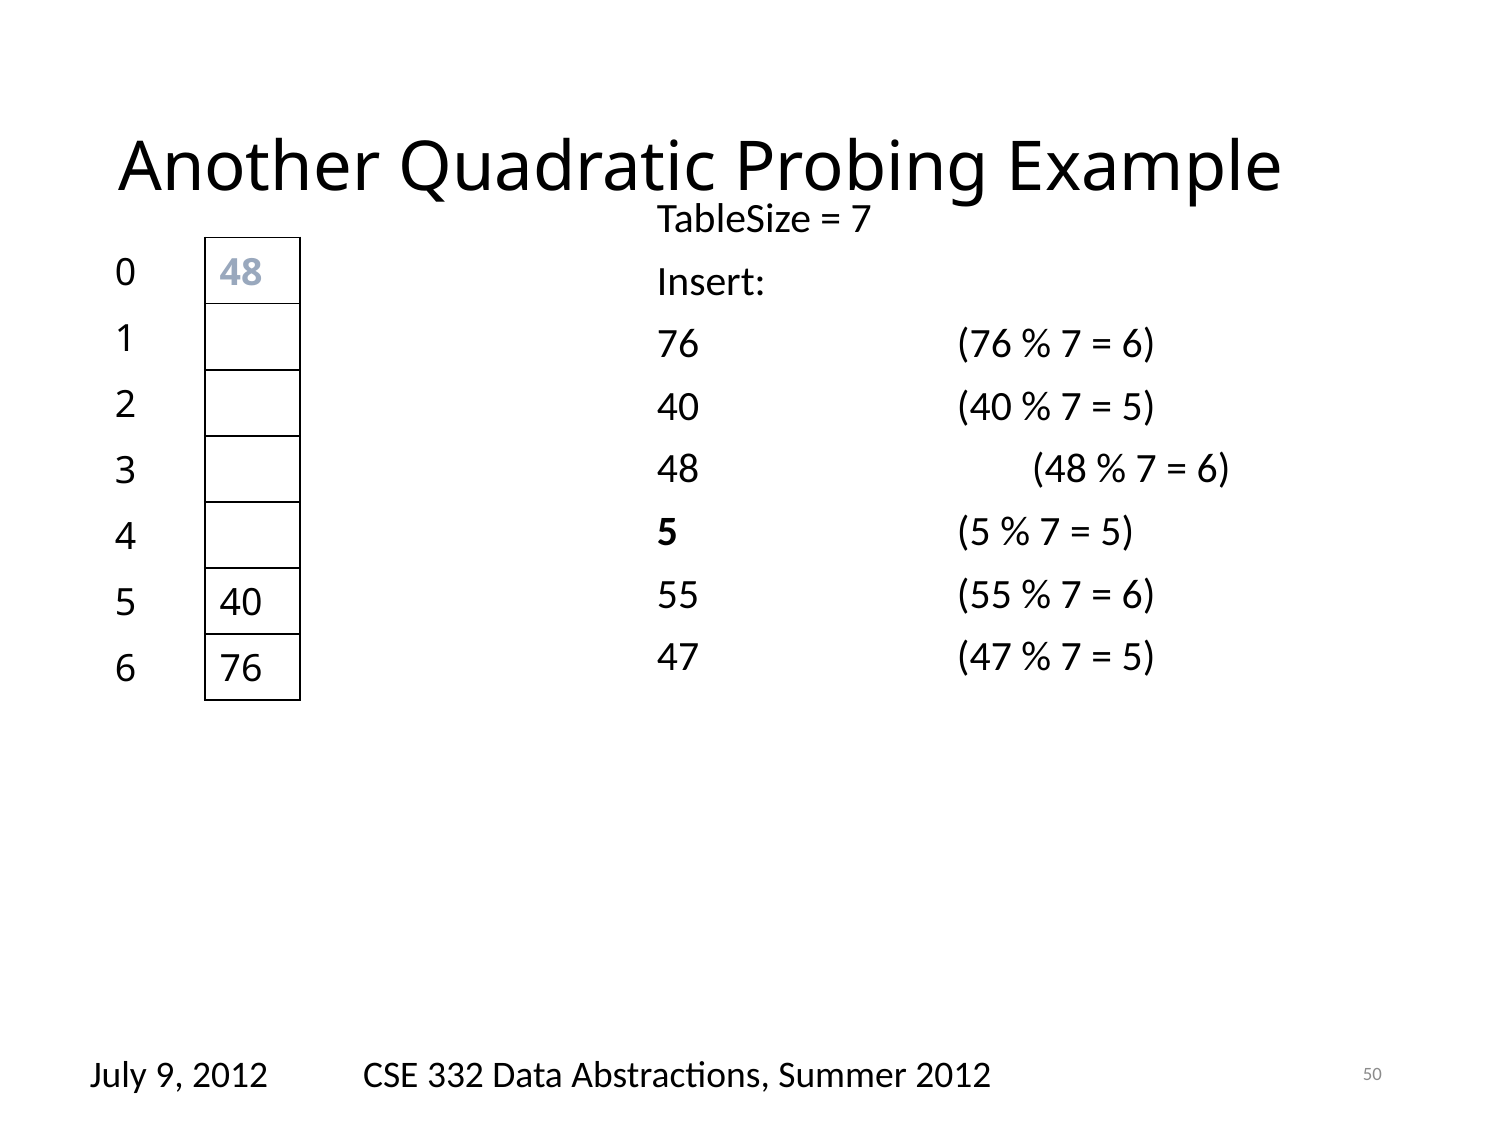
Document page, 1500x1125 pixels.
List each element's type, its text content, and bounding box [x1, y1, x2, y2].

table_cell 6 [100, 634, 204, 700]
table_cell [206, 503, 299, 567]
table_cell 1 [100, 304, 204, 370]
table_cell [206, 437, 299, 501]
text_box TableSize = 7 Insert: 76 (76 % 7 = 6) 40 (40 % 7 = 5) 48 (48 % 7 = 6) 5 (5 % 7 = 5) 55 (55 % 7 = 6) 47 (47 % 7 = 5) [642, 183, 1365, 874]
table_cell 40 [206, 569, 299, 633]
table_header 0 [100, 238, 204, 304]
footer CSE 332 Data Abstractions, Summer 2012 [348, 1042, 1059, 1103]
table_cell 4 [100, 502, 204, 568]
title Another Quadratic Probing Example [103, 59, 1397, 278]
table_cell 2 [100, 370, 204, 436]
table_cell 5 [100, 568, 204, 634]
slide_number 50 [1059, 1042, 1397, 1103]
table_header 48 [206, 238, 299, 303]
table_cell 3 [100, 436, 204, 502]
table_cell [206, 371, 299, 435]
table_cell [206, 304, 299, 369]
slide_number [75, 1042, 338, 1103]
table_cell 76 [206, 635, 299, 699]
